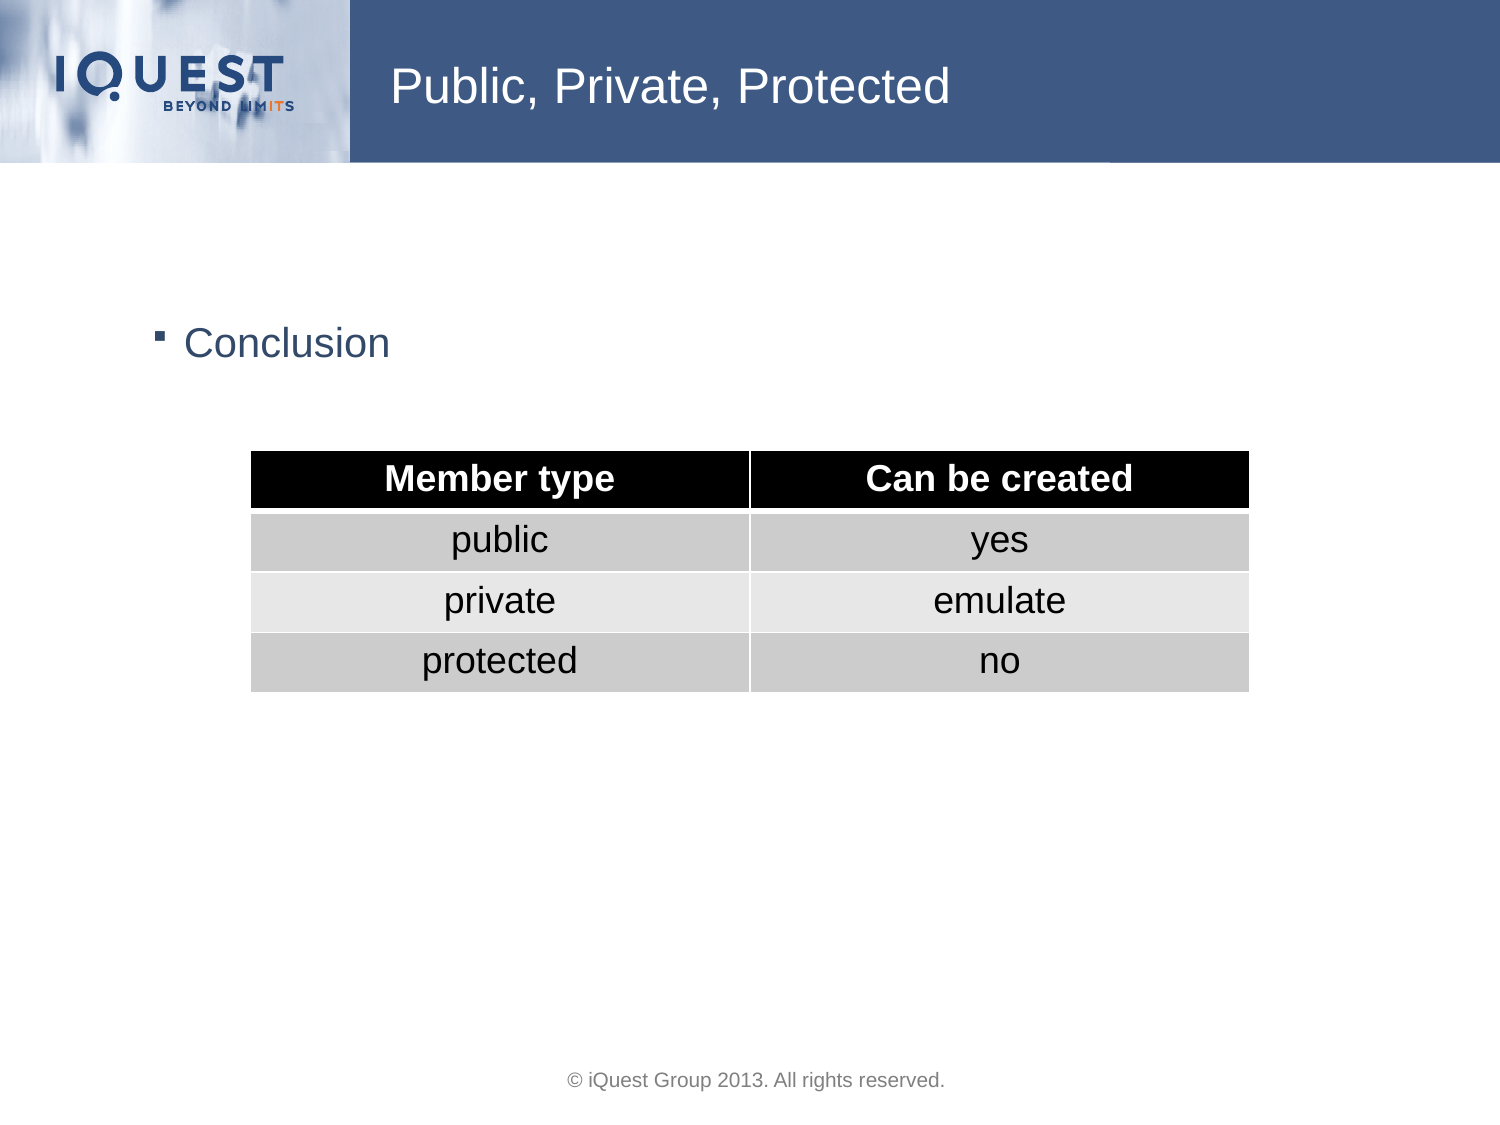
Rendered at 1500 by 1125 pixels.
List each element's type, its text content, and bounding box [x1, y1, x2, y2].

table_cell no [751, 633, 1249, 692]
title Public, Private, Protected [375, 37, 1425, 130]
table_cell yes [751, 514, 1249, 571]
text_box © iQuest Group 2013. All rights reserved. [552, 1059, 961, 1100]
picture [0, 0, 350, 163]
table_cell public [251, 514, 749, 571]
table_header Can be created [751, 451, 1249, 508]
table_header Member type [251, 451, 749, 508]
table_cell protected [251, 633, 749, 692]
table_cell private [251, 573, 749, 632]
list Conclusion [137, 307, 1213, 396]
table_cell emulate [751, 573, 1249, 632]
